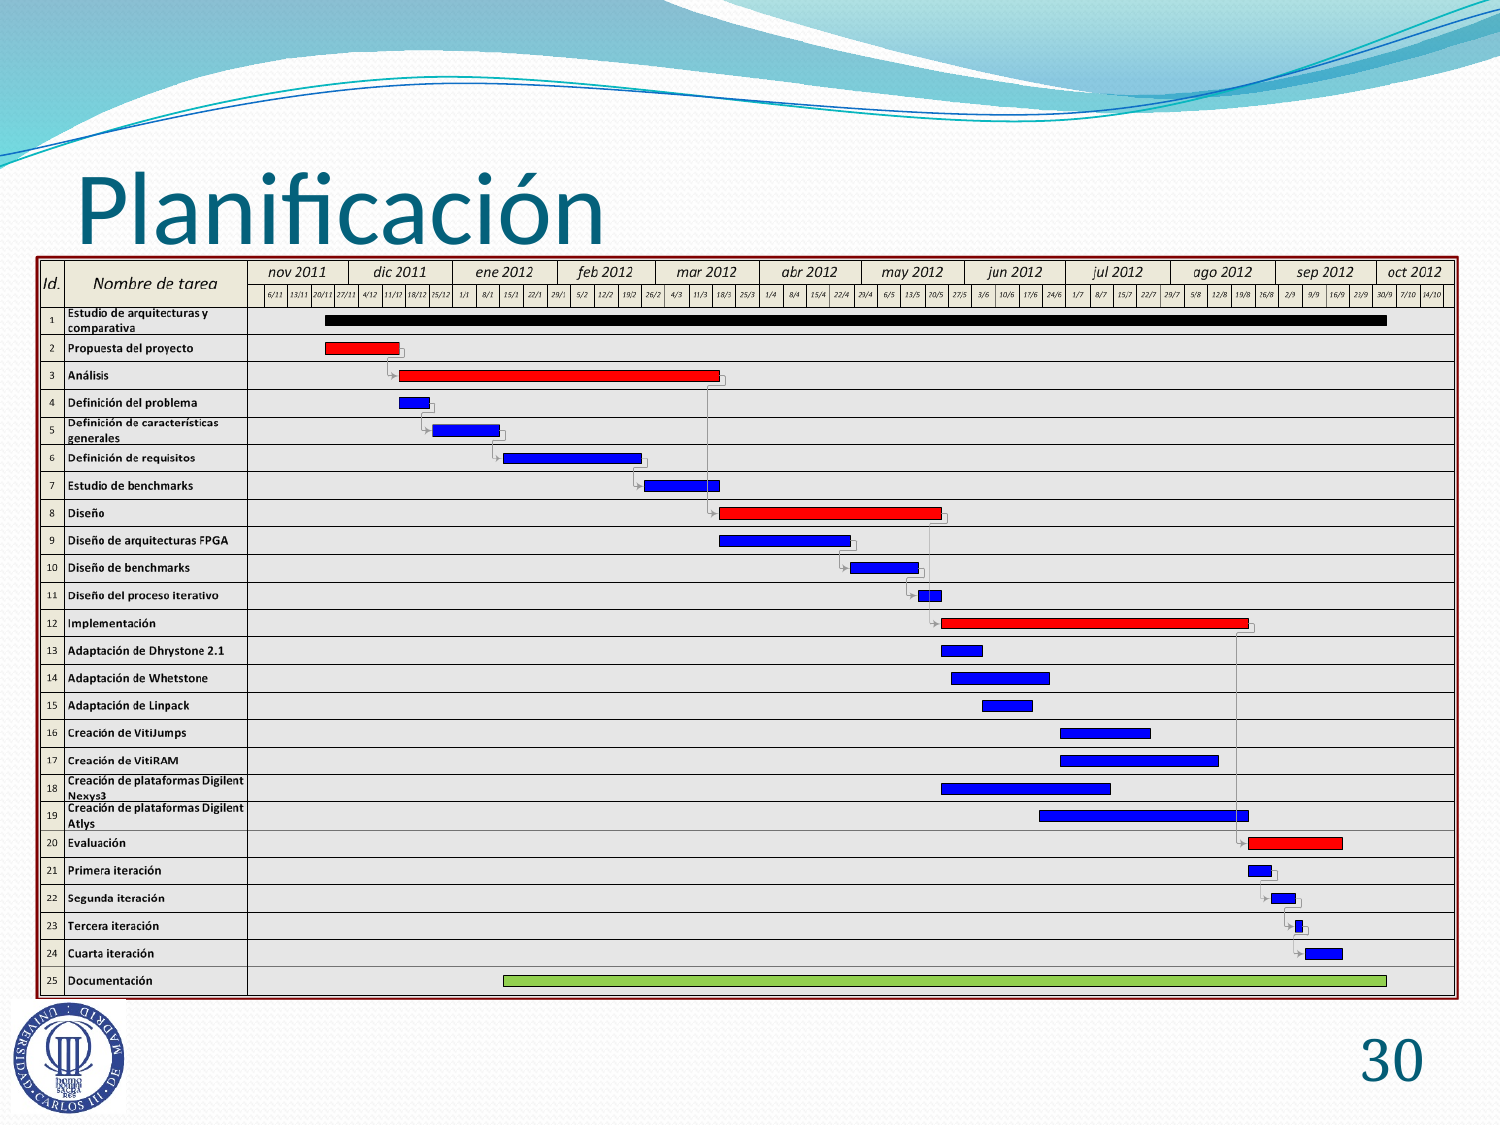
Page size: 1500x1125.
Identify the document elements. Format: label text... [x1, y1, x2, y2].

title Planificación [75, 78, 1425, 254]
picture [11, 255, 1459, 1114]
slide_number 30 [1299, 1042, 1425, 1103]
